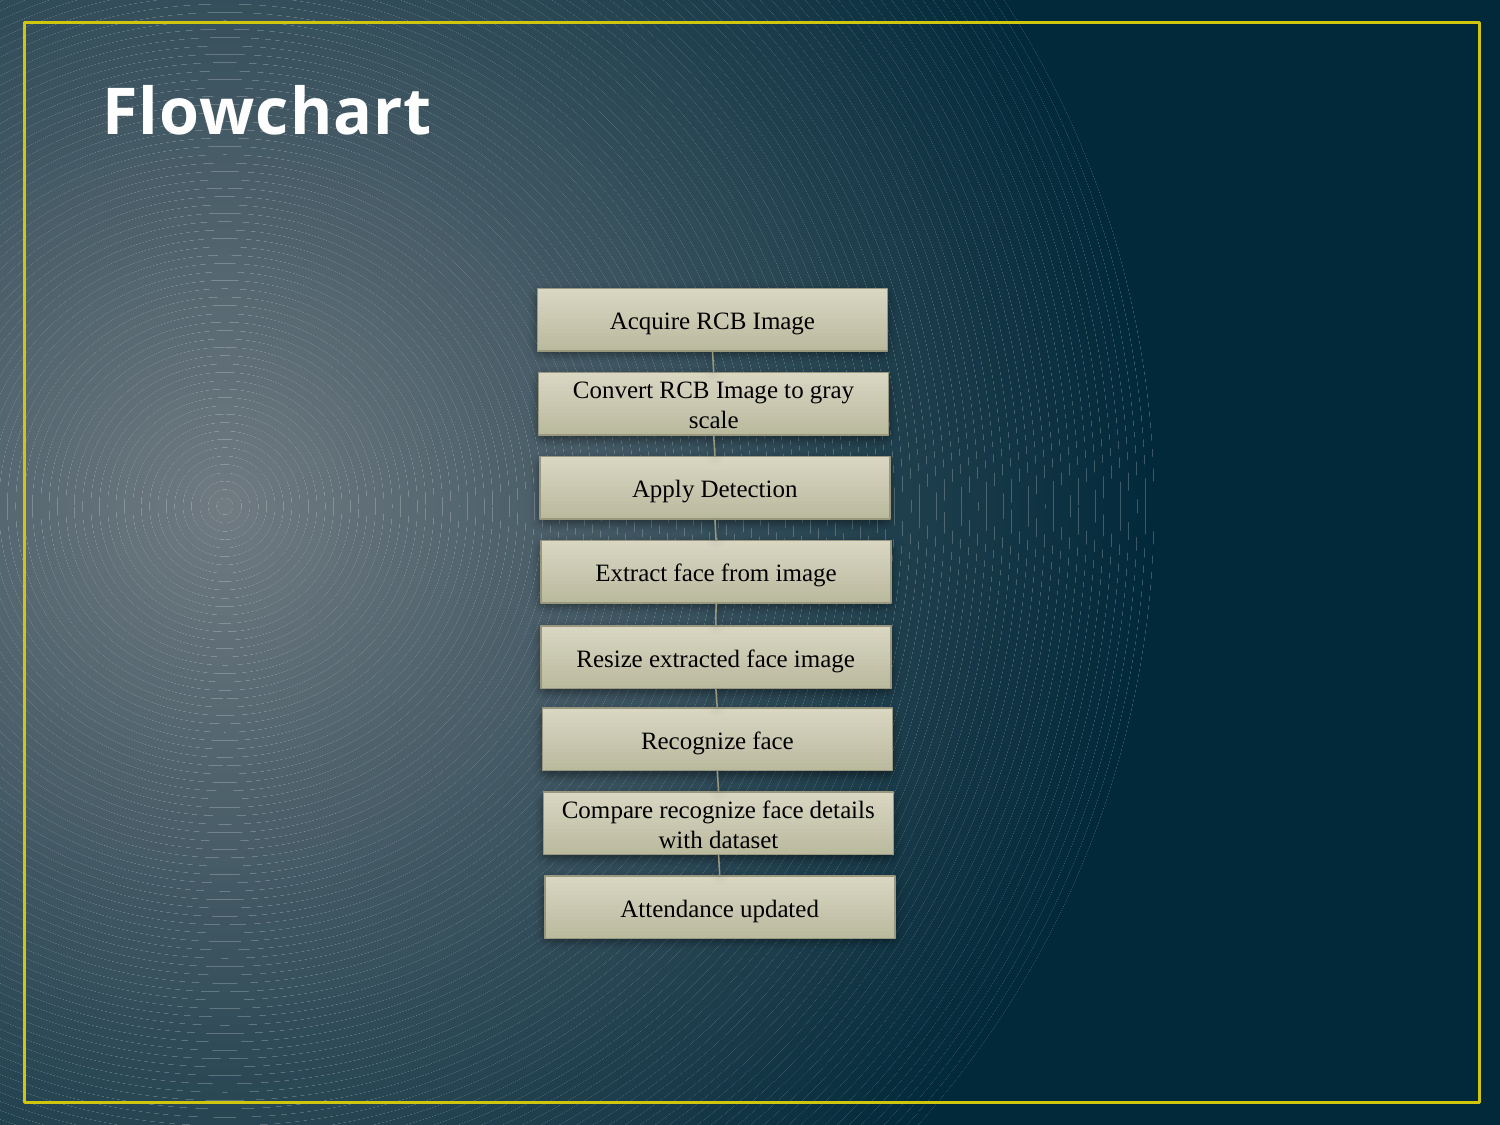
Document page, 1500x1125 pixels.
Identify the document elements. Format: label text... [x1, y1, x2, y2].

title Flowchart [87, 62, 1413, 155]
text_box Attendance updated [544, 875, 896, 939]
text_box Convert RCB Image to gray scale [538, 372, 889, 436]
text_box Apply Detection [539, 456, 891, 520]
text_box Recognize face [542, 707, 893, 771]
text_box Acquire RCB Image [537, 288, 888, 352]
text_box Compare recognize face details with dataset [543, 791, 894, 855]
text_box Resize extracted face image [540, 625, 892, 689]
text_box Extract face from image [540, 540, 892, 604]
